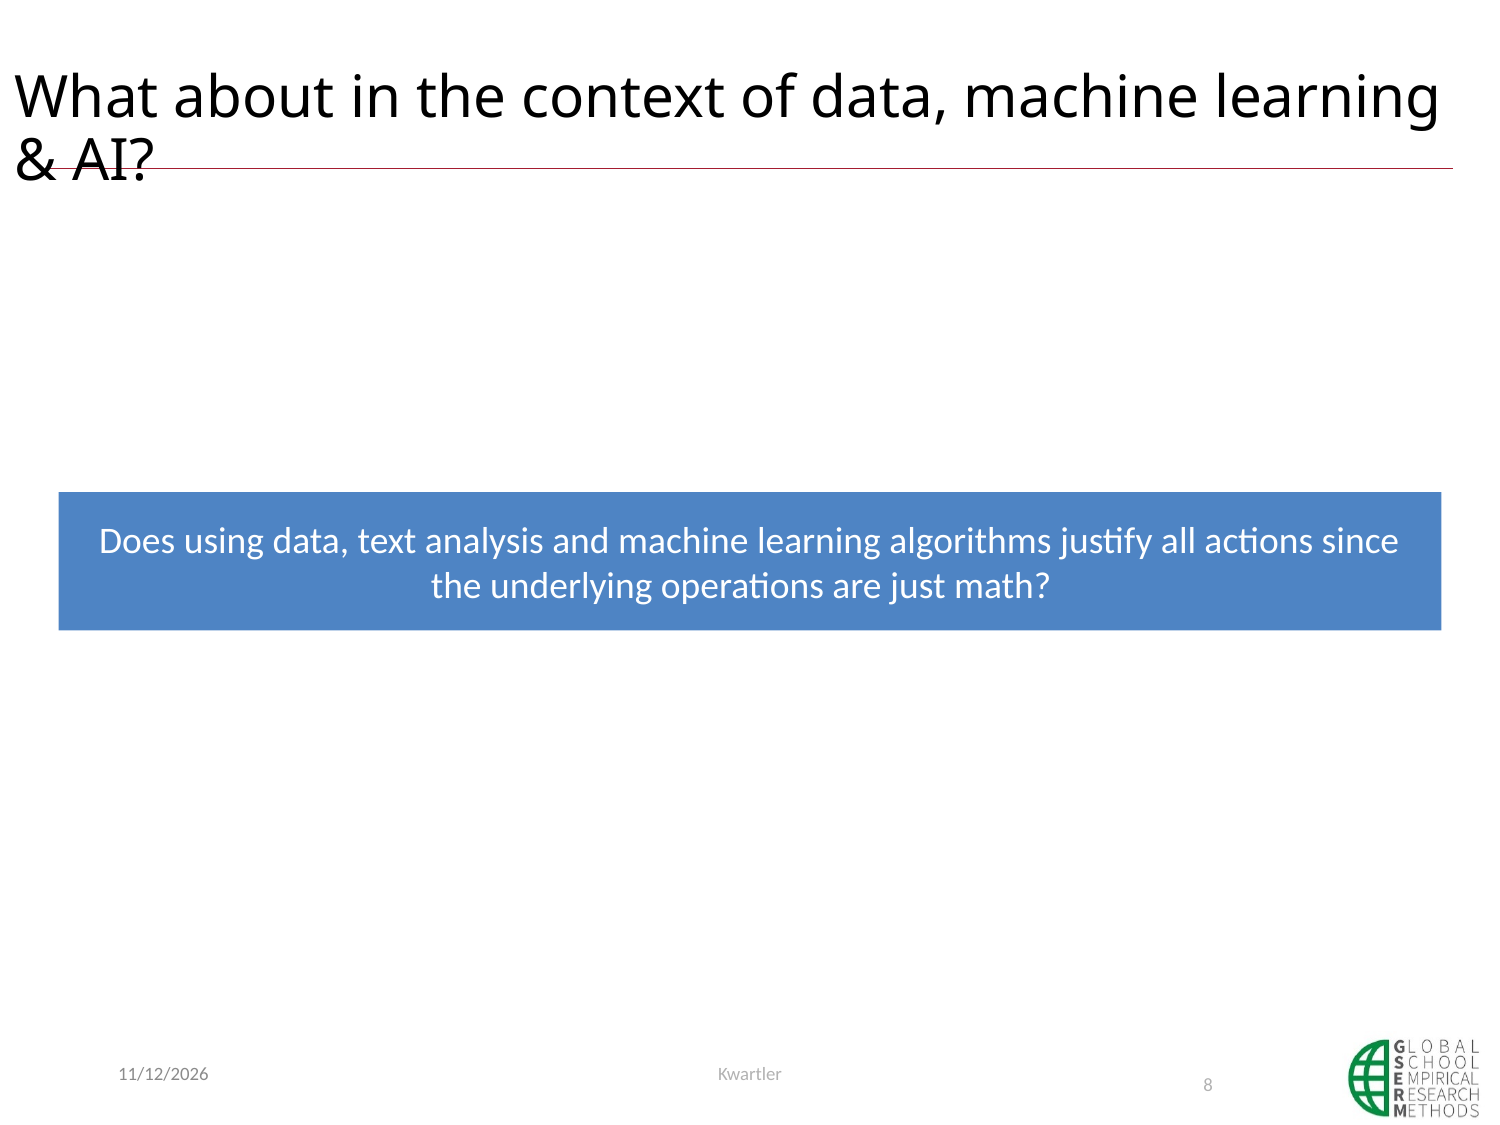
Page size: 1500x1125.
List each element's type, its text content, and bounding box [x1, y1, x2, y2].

title What about in the context of data, machine learning & AI? [0, 59, 1500, 157]
footer Kwartler [496, 1042, 1004, 1103]
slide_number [103, 1042, 441, 1103]
slide_number 8 [1188, 1042, 1330, 1103]
picture [1342, 1031, 1500, 1120]
text_box Does using data, text analysis and machine learning algorithms justify all actions since the underlying operations are just math? [57, 491, 1442, 631]
